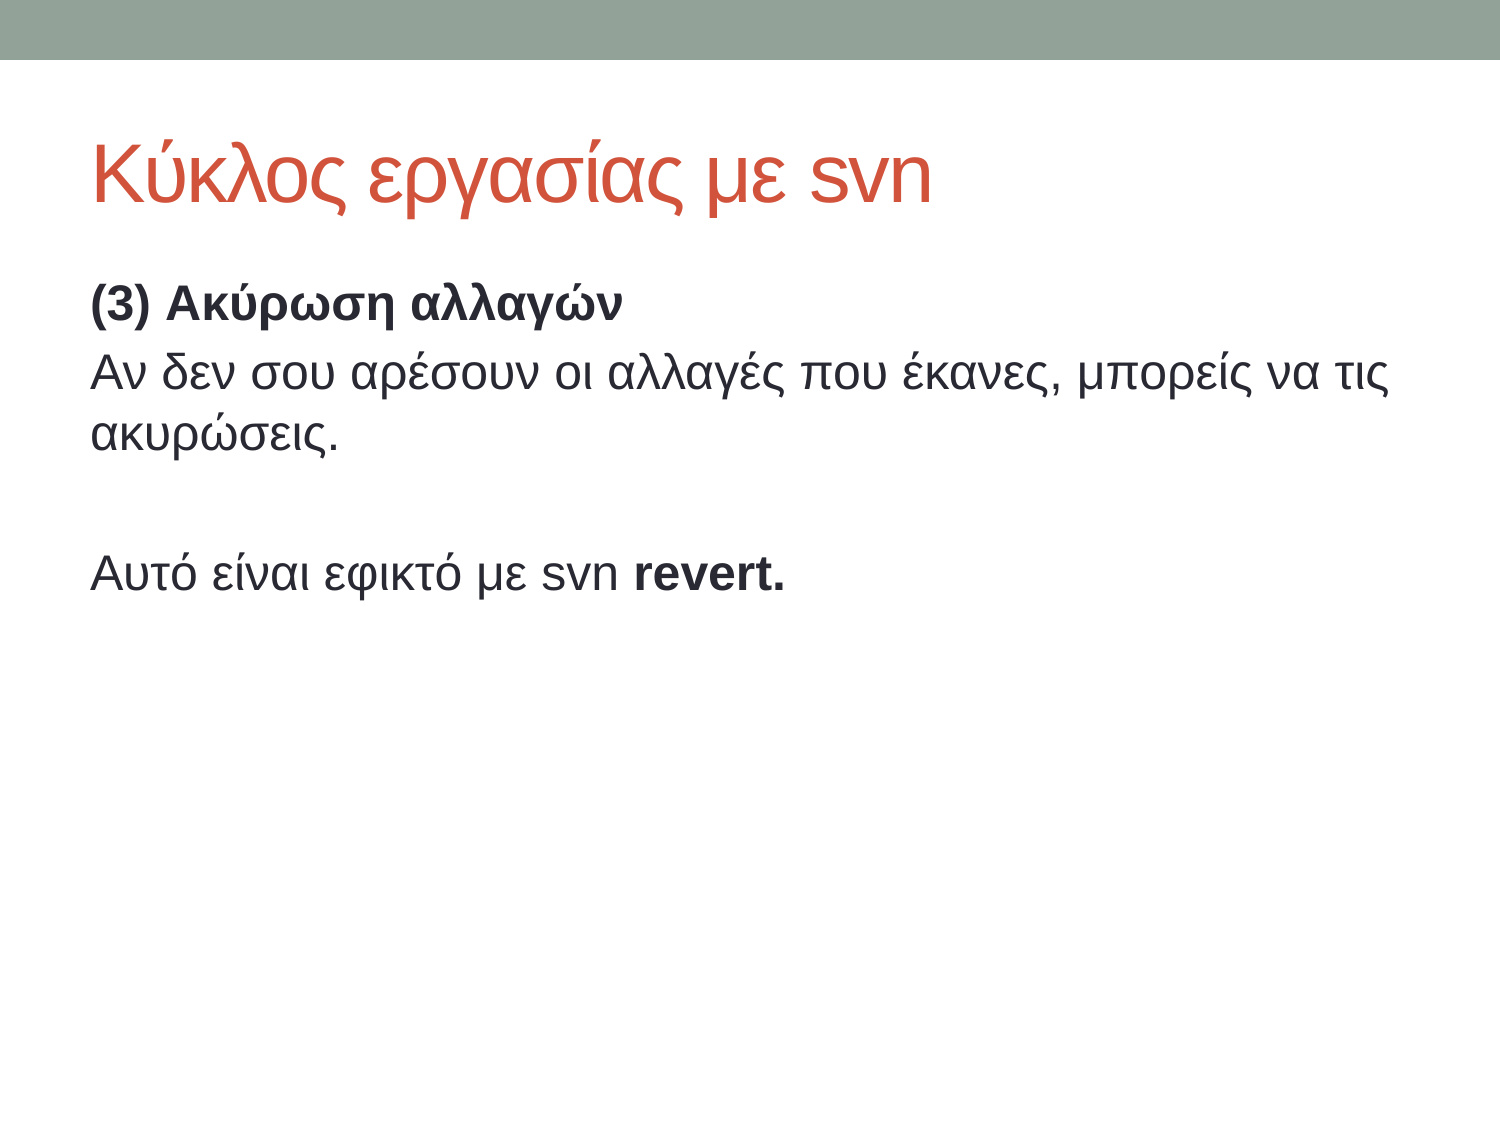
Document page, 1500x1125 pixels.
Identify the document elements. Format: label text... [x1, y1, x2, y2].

list (3) Ακύρωση αλλαγών Αν δεν σου αρέσουν οι αλλαγές που έκανες, μπορείς να τις ακυρώσεις. Αυτό είναι εφικτό με svn revert. [75, 262, 1425, 1063]
title Κύκλος εργασίας με svn [75, 87, 1425, 250]
